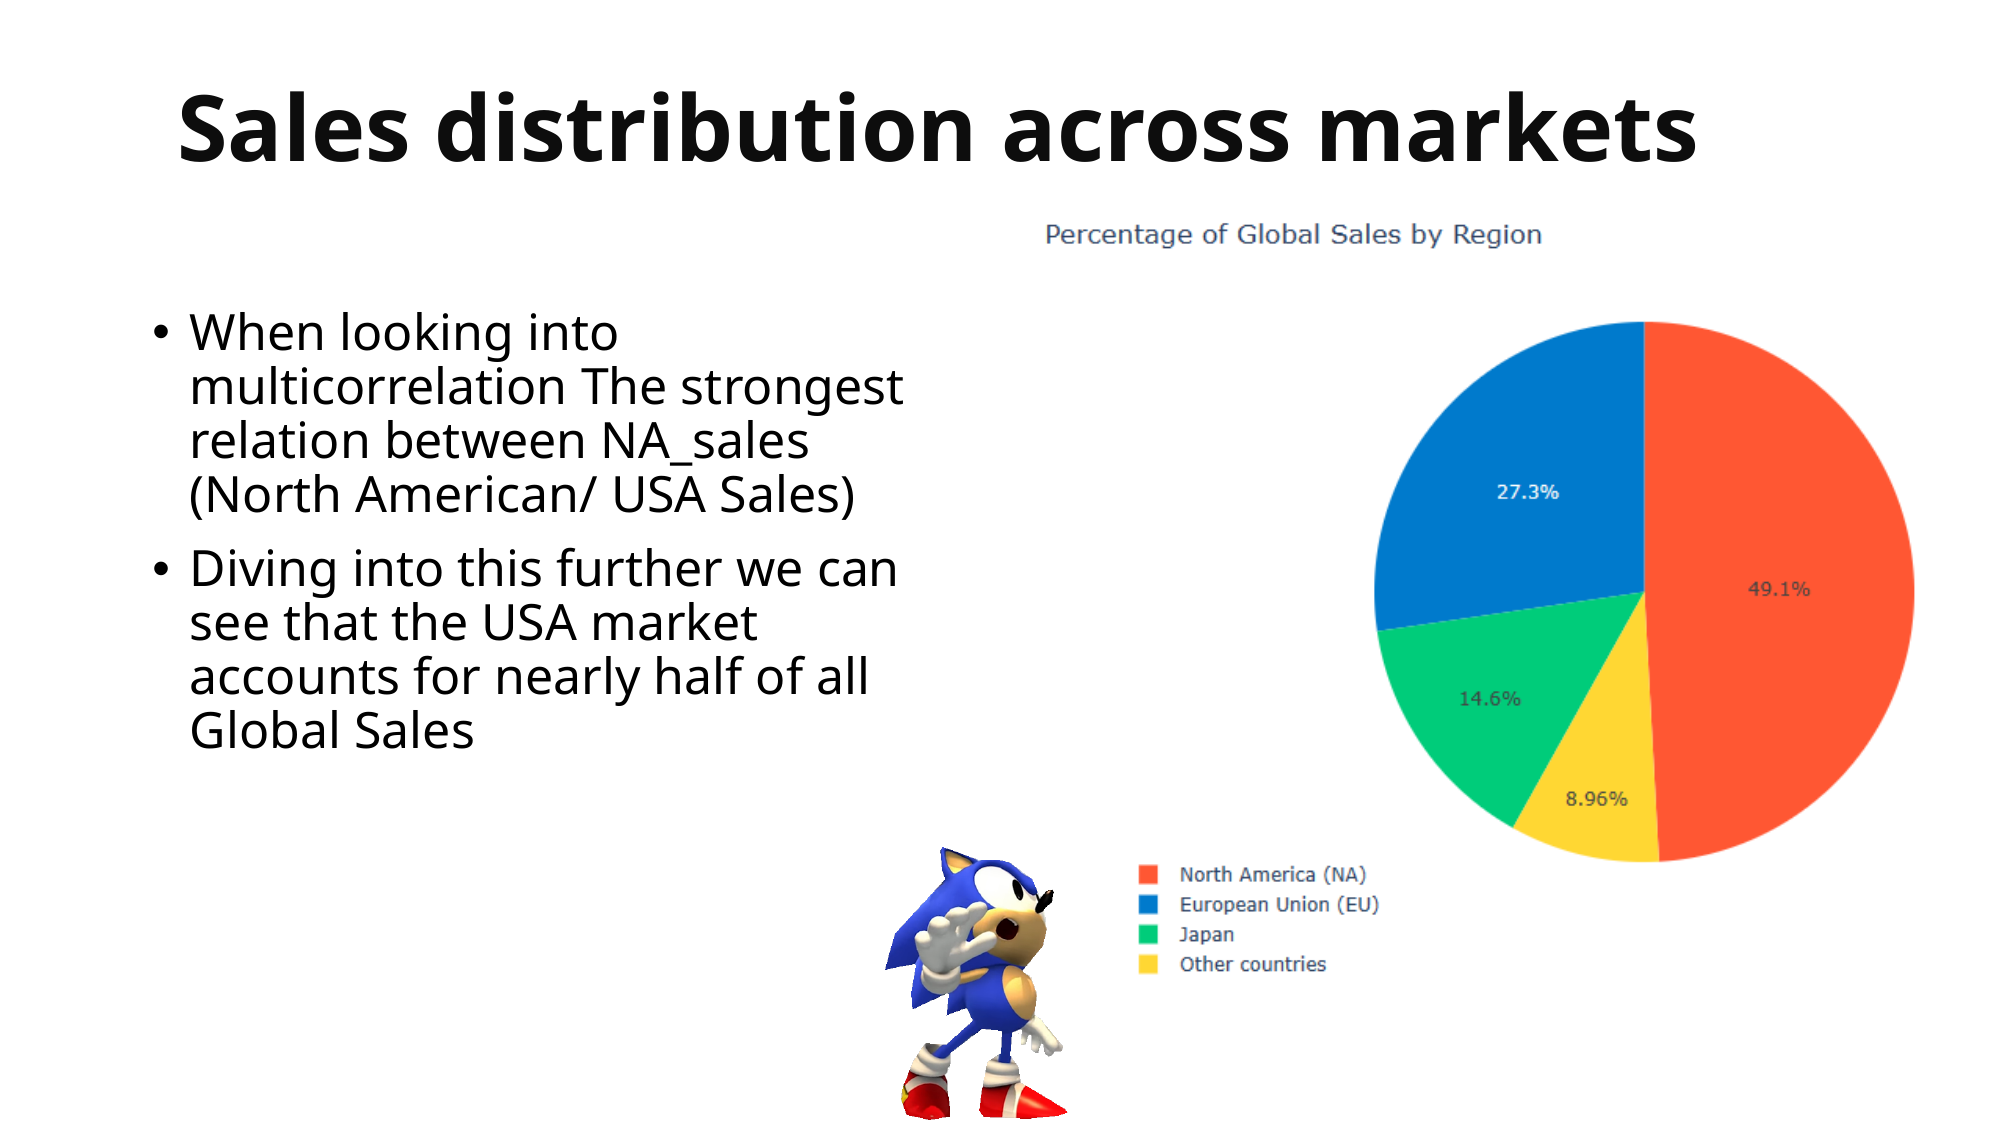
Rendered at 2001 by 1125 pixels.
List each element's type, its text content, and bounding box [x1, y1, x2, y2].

picture [877, 211, 1924, 1125]
list When looking into multicorrelation The strongest relation between NA_sales (North American/ USA Sales) Diving into this further we can see that the USA market accounts for nearly half of all Global Sales [137, 299, 927, 1014]
title Sales distribution across markets [161, 23, 1887, 241]
